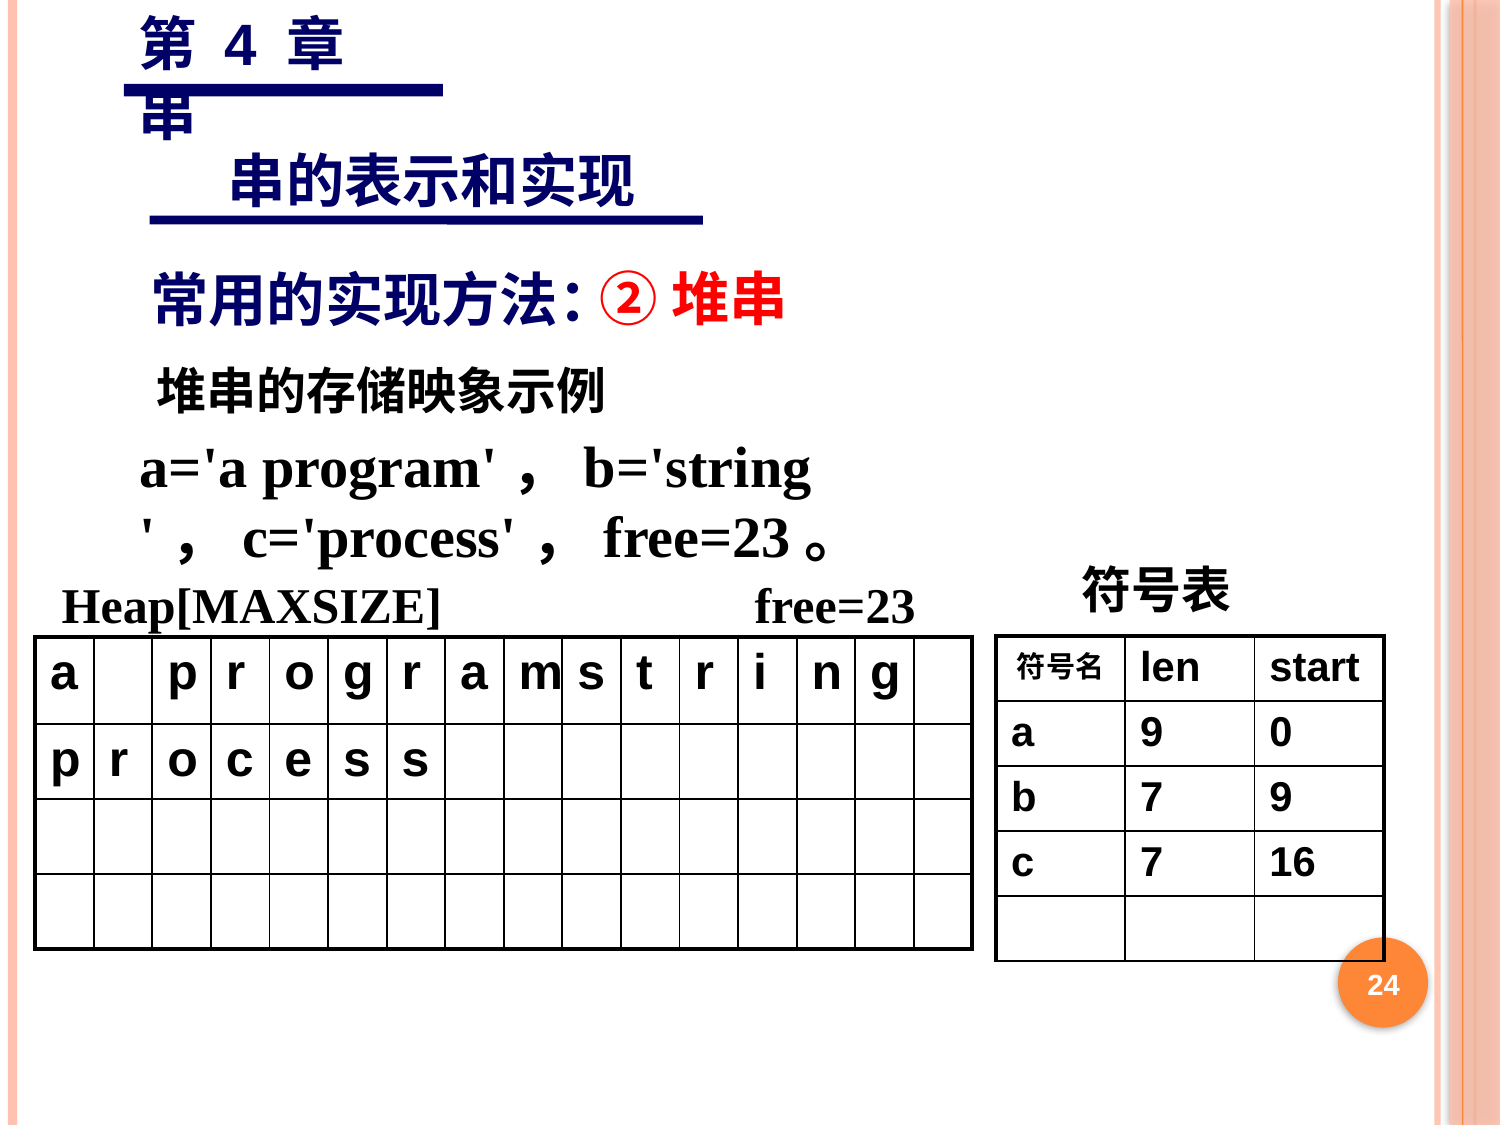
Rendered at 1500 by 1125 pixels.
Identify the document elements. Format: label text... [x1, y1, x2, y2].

table_cell [388, 800, 444, 873]
table_cell o [153, 725, 210, 798]
table_cell [856, 875, 913, 947]
table_cell 0 [1255, 702, 1382, 765]
table_cell [915, 800, 970, 873]
table_cell r [95, 725, 151, 798]
table_header g [856, 642, 913, 723]
text_box 堆串的存储映象示例 [141, 351, 622, 427]
table_cell [680, 725, 737, 798]
table_header s [563, 642, 620, 723]
table_cell [329, 875, 386, 947]
table_cell [563, 725, 620, 798]
table_cell [739, 875, 796, 947]
table_cell [856, 725, 913, 798]
table_cell [153, 800, 210, 873]
table_cell [212, 875, 269, 947]
table_header o [270, 642, 327, 723]
table_header m [505, 642, 561, 723]
table_cell 7 [1126, 767, 1254, 830]
slide_number 24 [1333, 940, 1434, 1026]
table_header r [212, 642, 269, 723]
table_cell [563, 800, 620, 873]
table_cell [622, 800, 679, 873]
table_cell [798, 875, 854, 947]
table_header r [680, 642, 737, 723]
table_cell [915, 725, 970, 798]
table_cell 9 [1255, 767, 1382, 830]
table_cell [270, 875, 327, 947]
table_cell [739, 725, 796, 798]
table_cell 7 [1126, 832, 1254, 895]
table_header g [329, 642, 386, 723]
table_cell [856, 800, 913, 873]
table_cell [739, 800, 796, 873]
table_header [915, 642, 970, 723]
table_cell s [388, 725, 444, 798]
table_header t [622, 642, 679, 723]
table_cell p [37, 725, 93, 798]
table_cell b [998, 767, 1124, 830]
table_cell [998, 897, 1124, 960]
table_cell [915, 875, 970, 947]
table_header start [1255, 638, 1382, 700]
table_cell [446, 875, 503, 947]
table_header n [798, 642, 854, 723]
table_header a [446, 642, 503, 723]
table_header p [153, 642, 210, 723]
text_box 常用的实现方法： [135, 255, 656, 341]
table_cell [622, 725, 679, 798]
table_cell [505, 800, 561, 873]
table_cell [270, 800, 327, 873]
table_cell [1255, 897, 1382, 960]
table_cell a [998, 702, 1124, 765]
text_box 串的表示和实现 [159, 137, 785, 222]
table_cell [446, 800, 503, 873]
table_header 符号名 [998, 638, 1124, 700]
table_cell [388, 875, 444, 947]
table_cell [622, 875, 679, 947]
table_cell [505, 725, 561, 798]
table_cell [37, 800, 93, 873]
table_cell [37, 875, 93, 947]
table_cell 16 [1255, 832, 1382, 895]
text_box ②堆串 [584, 243, 1022, 340]
table_cell [680, 875, 737, 947]
table_header a [37, 639, 93, 723]
table_cell 9 [1126, 702, 1254, 765]
table_cell [680, 800, 737, 873]
table_header r [388, 642, 444, 723]
table_cell s [329, 725, 386, 798]
table_cell e [270, 725, 327, 798]
table_cell [798, 725, 854, 798]
table_cell [1126, 897, 1254, 960]
table_header len [1126, 638, 1254, 700]
table_cell [505, 875, 561, 947]
table_cell [446, 725, 503, 798]
text_box 符号表 [1066, 550, 1304, 626]
table_header i [739, 642, 796, 723]
table_cell [212, 800, 269, 873]
table_cell [95, 875, 151, 947]
table_cell [153, 875, 210, 947]
text_box Heap[MAXSIZE] free=23 [46, 566, 972, 642]
table_cell c [212, 725, 269, 798]
table_cell [798, 800, 854, 873]
table_cell c [998, 832, 1124, 895]
table_cell [329, 800, 386, 873]
table_header [95, 642, 151, 723]
text_box a='a program'，b='string '，c='process'，free=23。 [125, 421, 1500, 577]
table_cell [563, 875, 620, 947]
text_box 第 4 章 串 [123, 0, 443, 155]
table_cell [95, 800, 151, 873]
